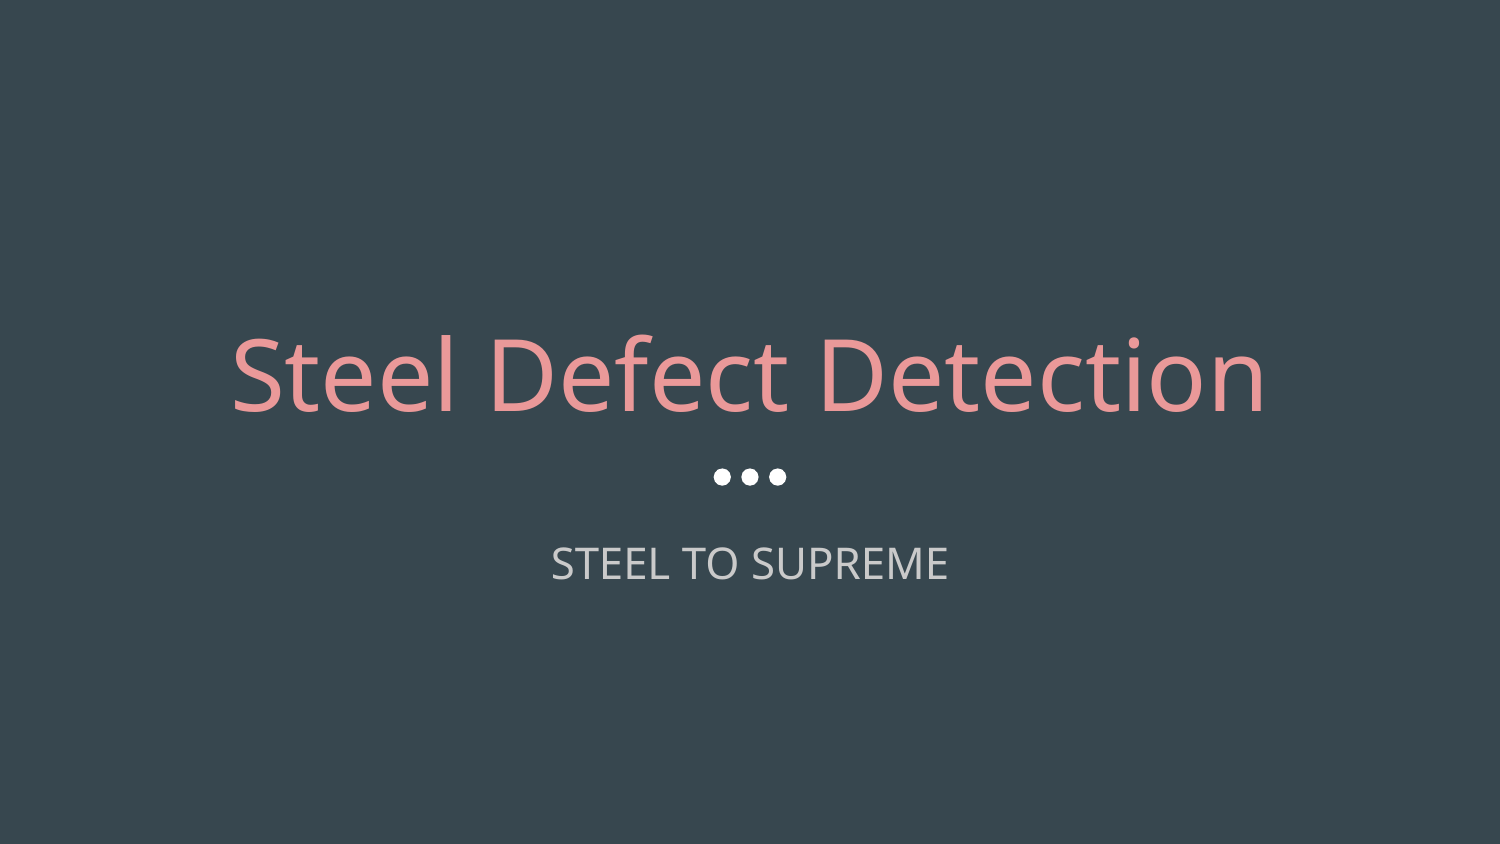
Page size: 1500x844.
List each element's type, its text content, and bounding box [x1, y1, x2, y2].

title Steel Defect Detection [110, 162, 1390, 447]
subtitle STEEL TO SUPREME [110, 520, 1390, 651]
